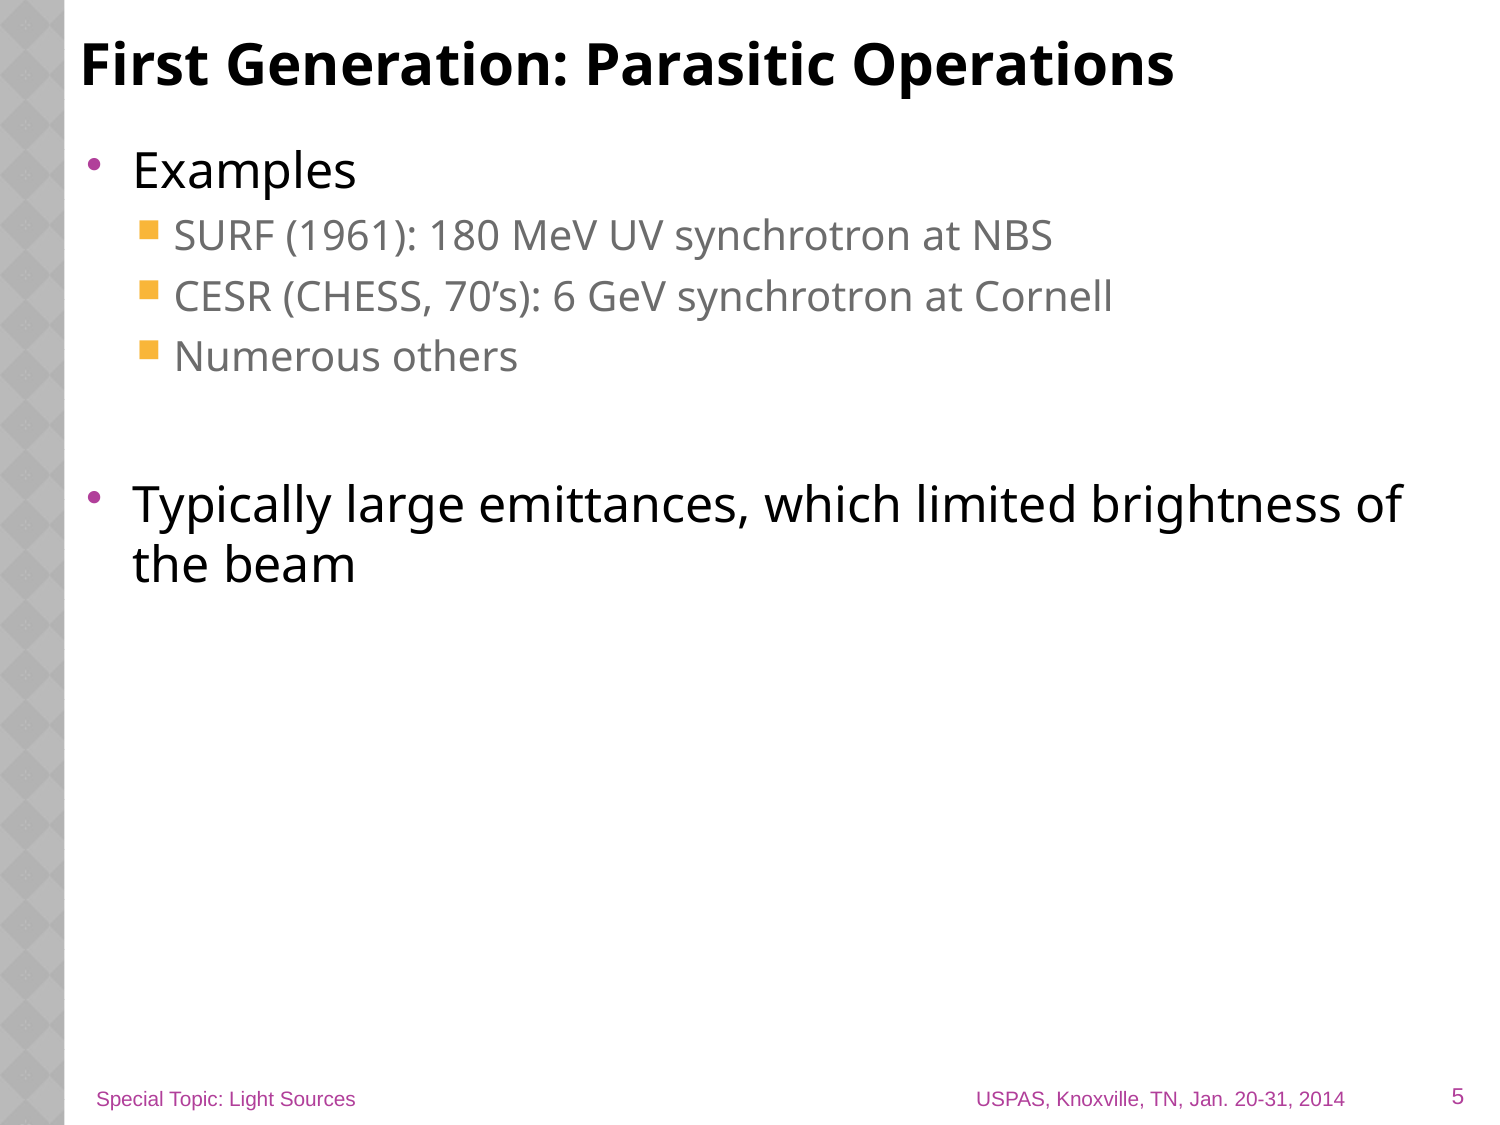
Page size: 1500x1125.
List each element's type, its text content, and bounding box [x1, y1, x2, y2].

list Examples SURF (1961): 180 MeV UV synchrotron at NBS CESR (CHESS, 70’s): 6 GeV synchrotron at Cornell Numerous others Typically large emittances, which limited brightness of the beam [72, 131, 1444, 1063]
slide_number 5 [1367, 1071, 1465, 1110]
footer Special Topic: Light Sources [81, 1081, 958, 1111]
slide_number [958, 1081, 1360, 1111]
title First Generation: Parasitic Operations [72, 24, 1428, 98]
